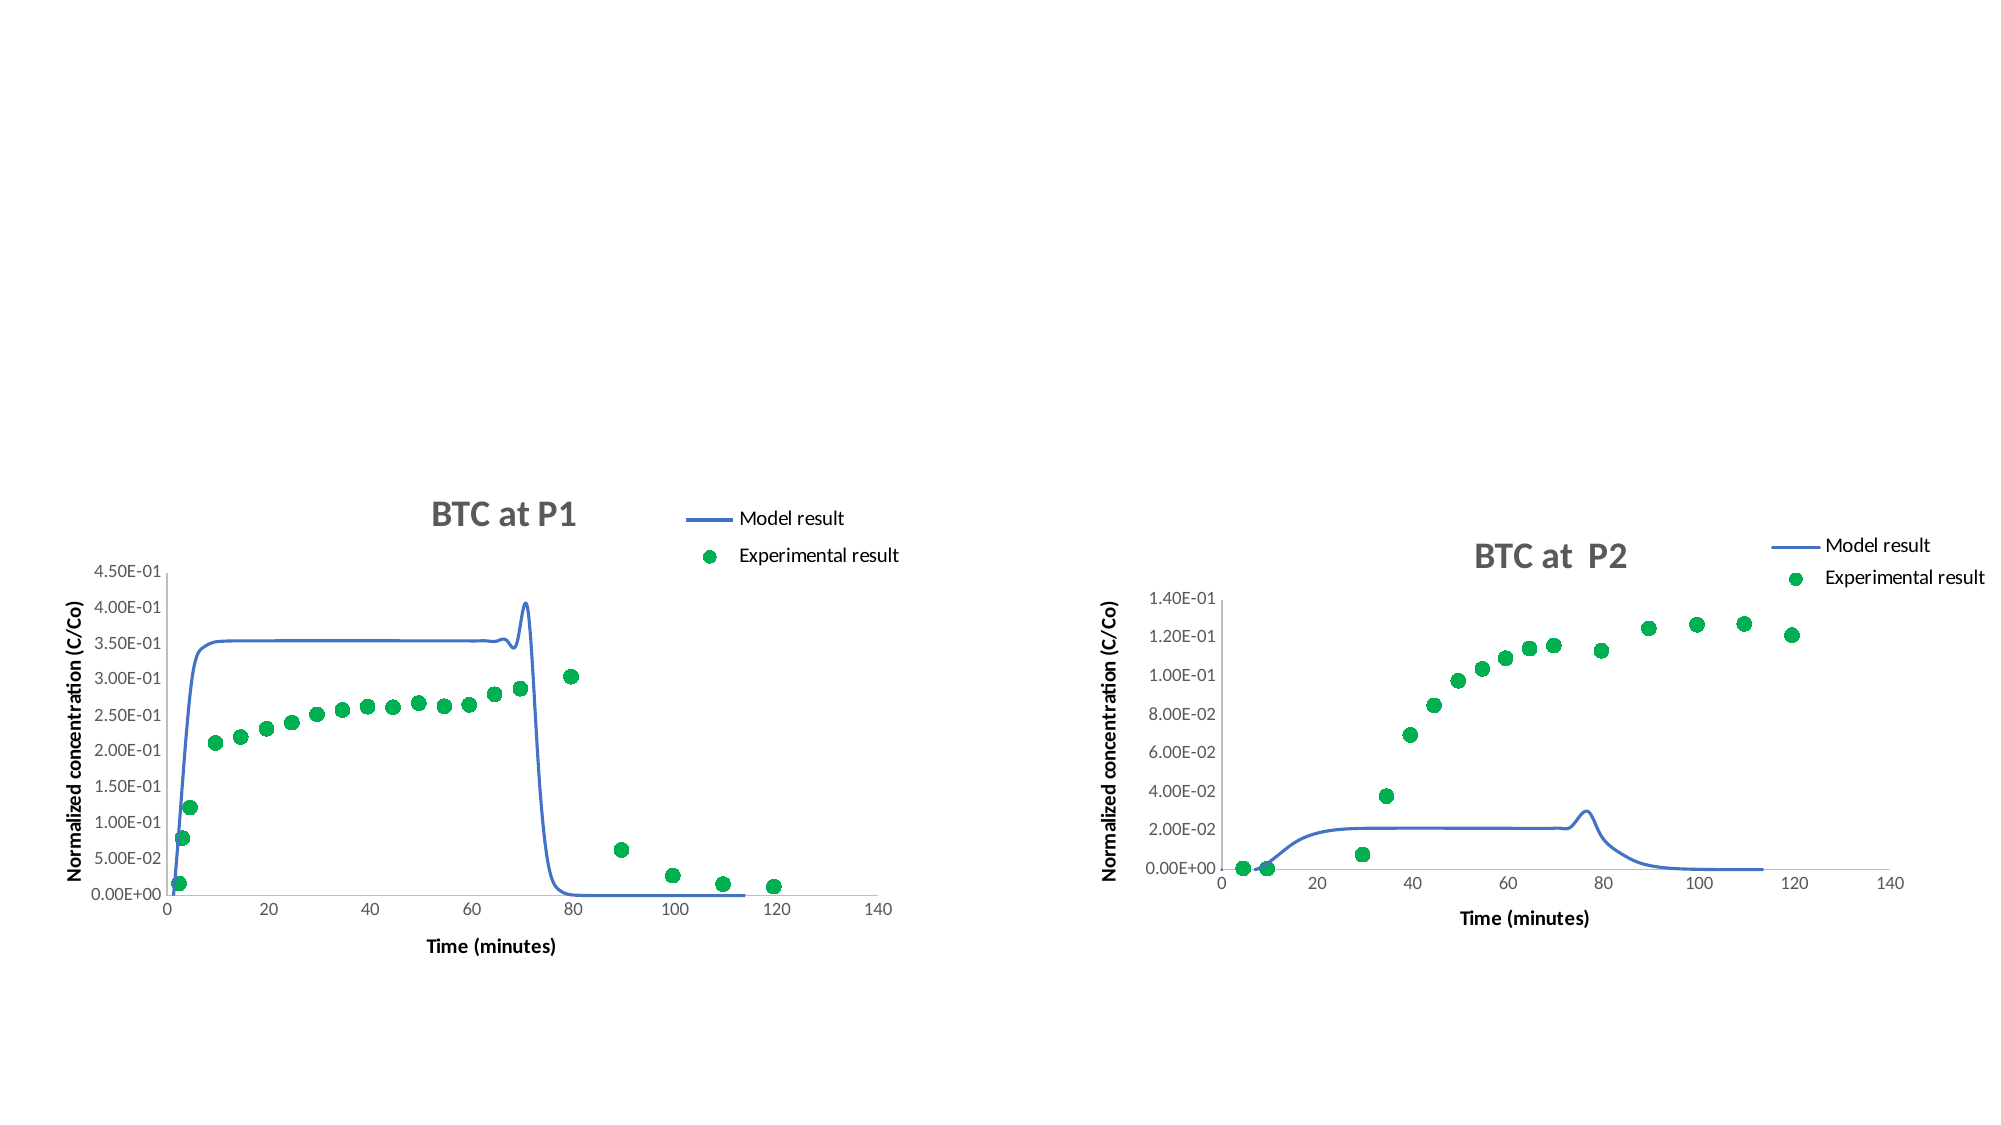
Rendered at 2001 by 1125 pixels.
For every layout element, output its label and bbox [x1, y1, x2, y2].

chart [1075, 512, 2000, 963]
chart [58, 468, 950, 1007]
